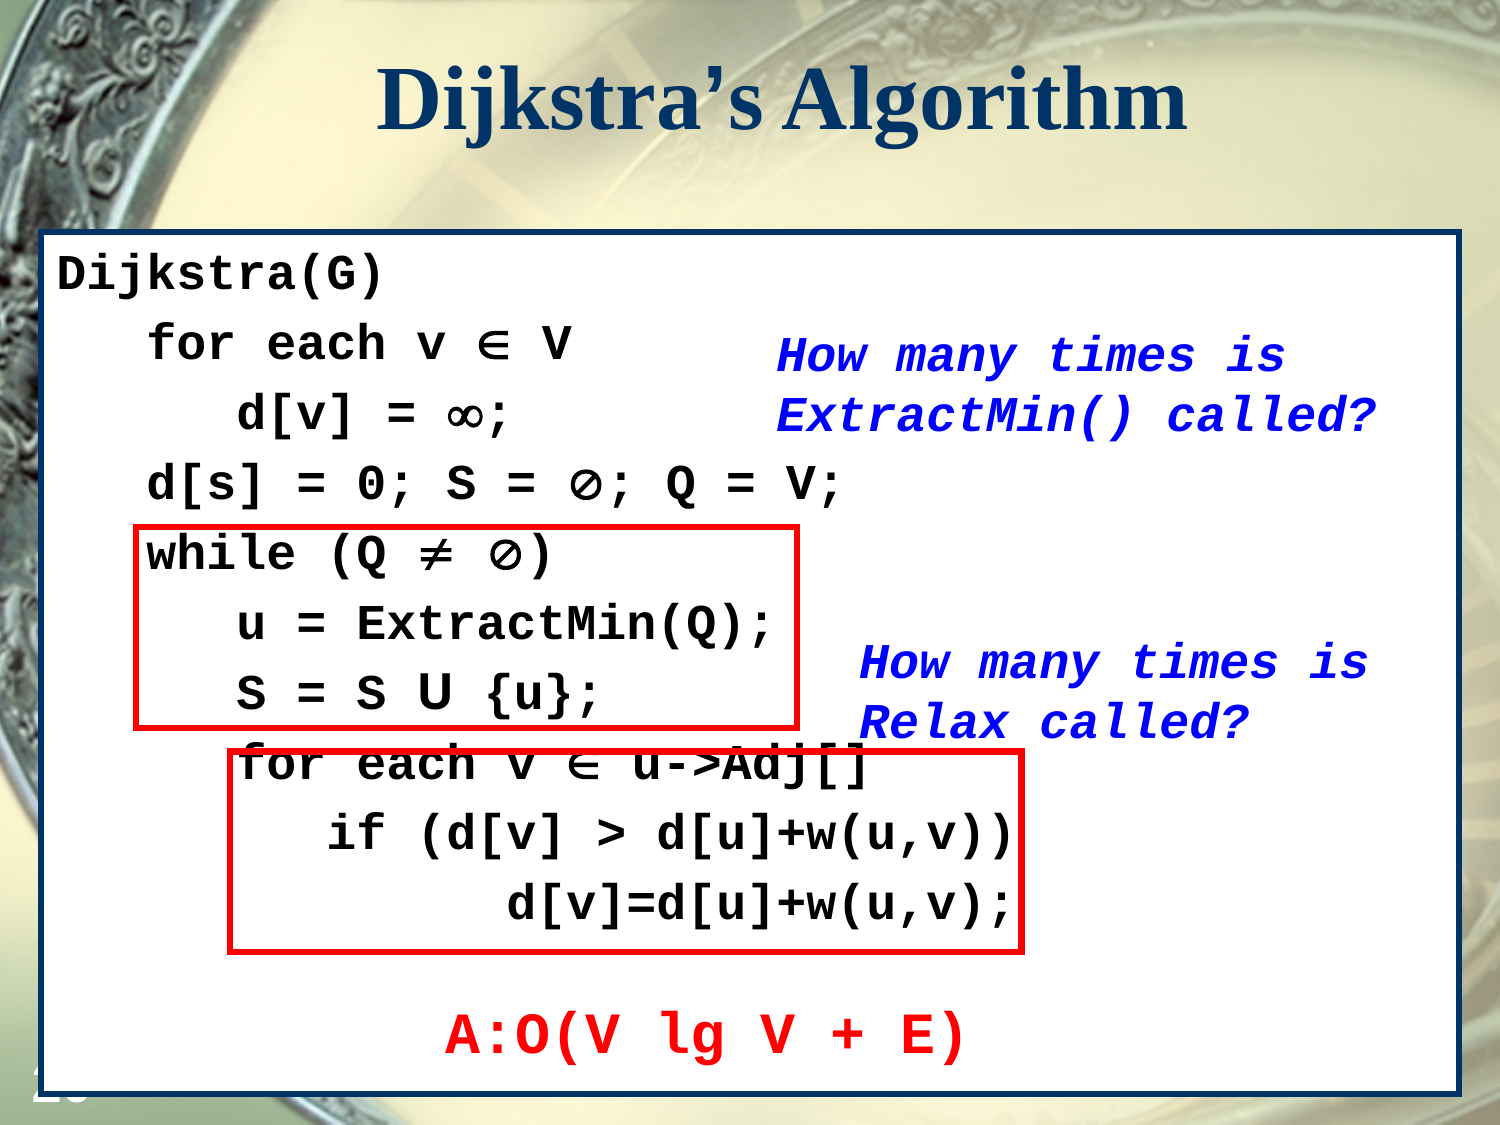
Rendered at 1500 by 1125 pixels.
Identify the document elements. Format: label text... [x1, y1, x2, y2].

title Dijkstra’s Algorithm [183, 42, 1384, 181]
text_box [135, 527, 798, 728]
text_box [230, 751, 1022, 953]
list Dijkstra(G) for each v  V d[v] = ; d[s] = 0; S = ; Q = V; while (Q  ) u = ExtractMin(Q); S = S U {u}; for each v  u->Adj[] if (d[v] > d[u]+w(u,v)) d[v]=d[u]+w(u,v); [41, 231, 1459, 1094]
text_box A:O(V lg V + E) [430, 987, 998, 1073]
slide_number 20 [13, 1040, 111, 1121]
picture [0, 0, 1500, 1125]
text_box How many times is Relax called? [844, 621, 1414, 757]
text_box How many times is ExtractMin() called? [761, 314, 1391, 449]
